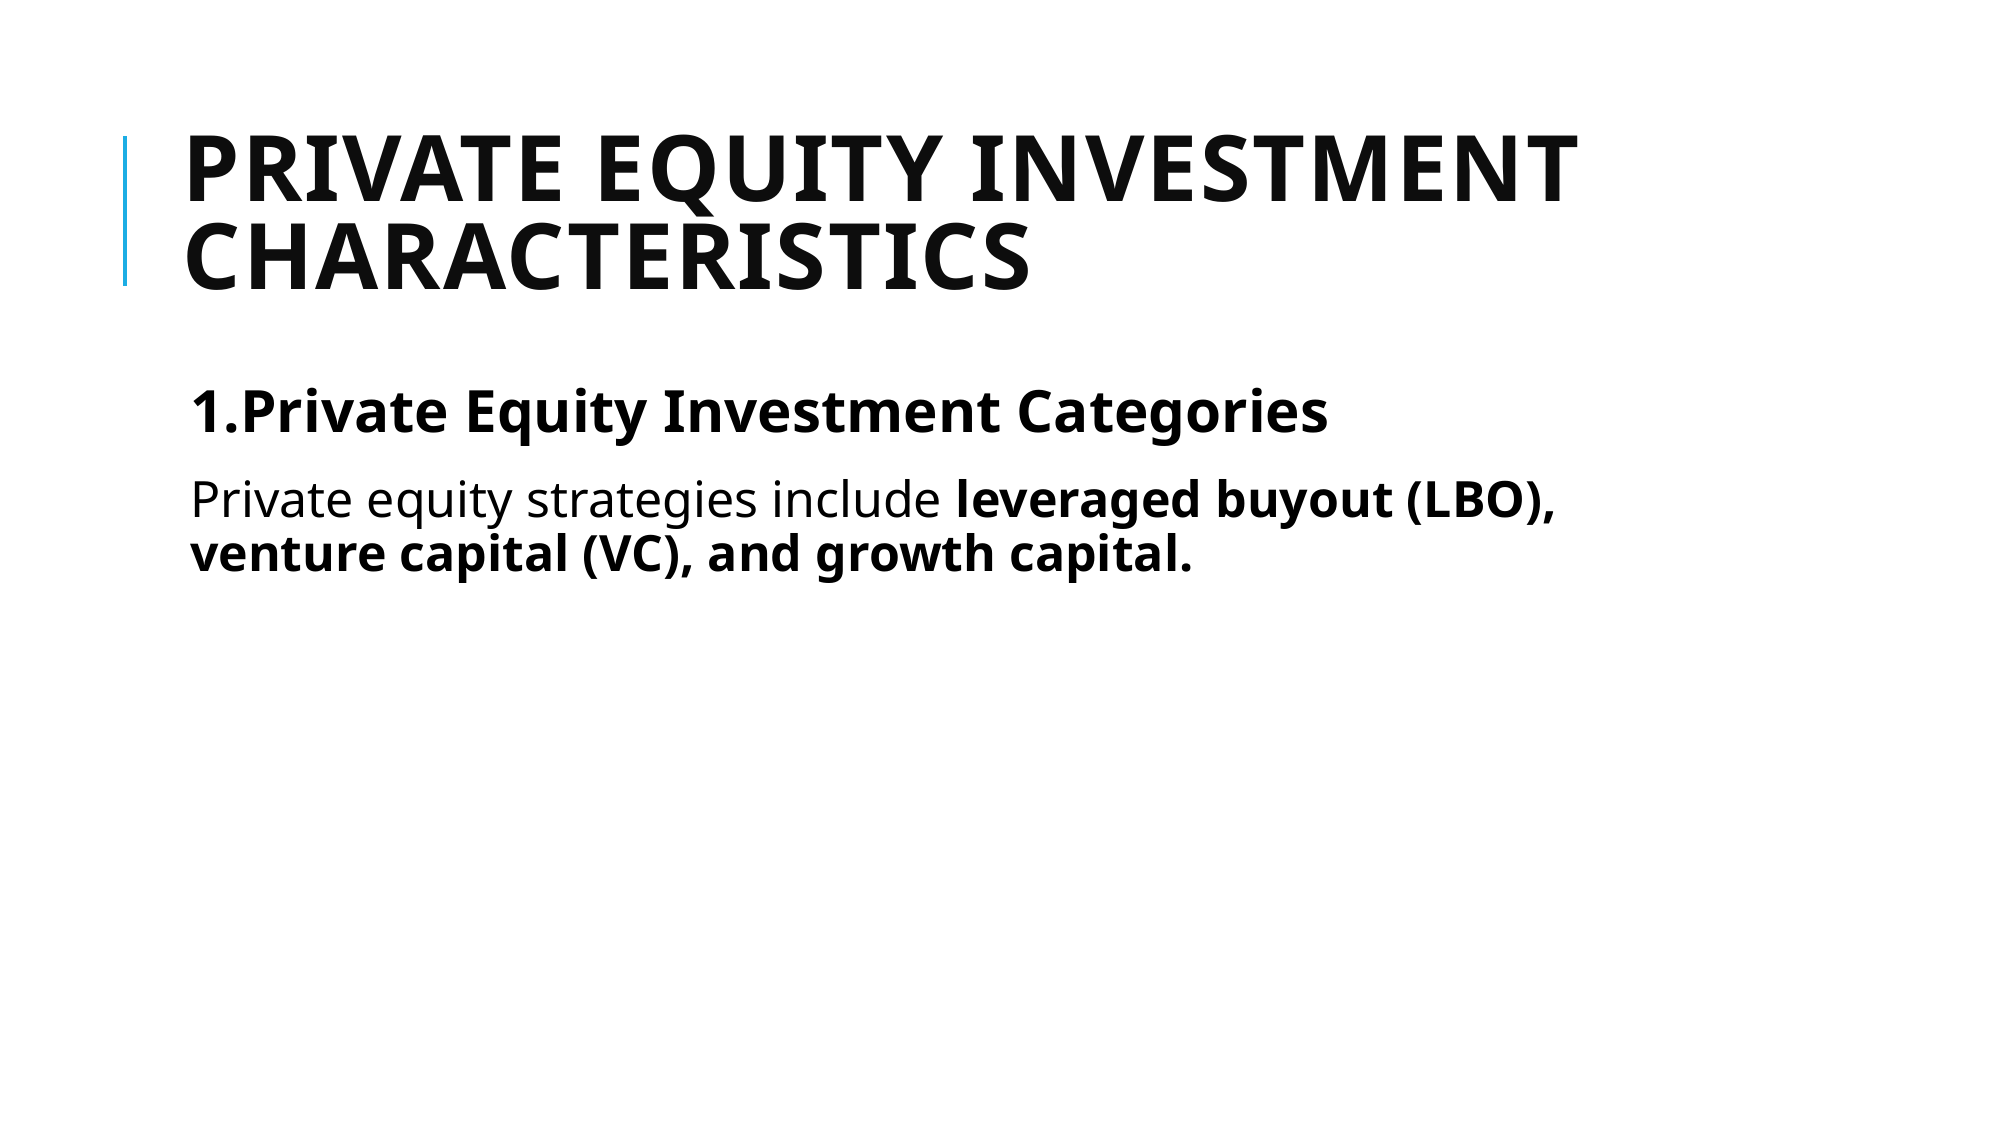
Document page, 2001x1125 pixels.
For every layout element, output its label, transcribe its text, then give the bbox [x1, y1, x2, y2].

title PRIVATE EQUITY INVESTMENT CHARACTERISTICS [168, 96, 1763, 342]
list 1.Private Equity Investment Categories Private equity strategies include leveraged buyout (LBO), venture capital (VC), and growth capital. [168, 375, 1763, 1035]
